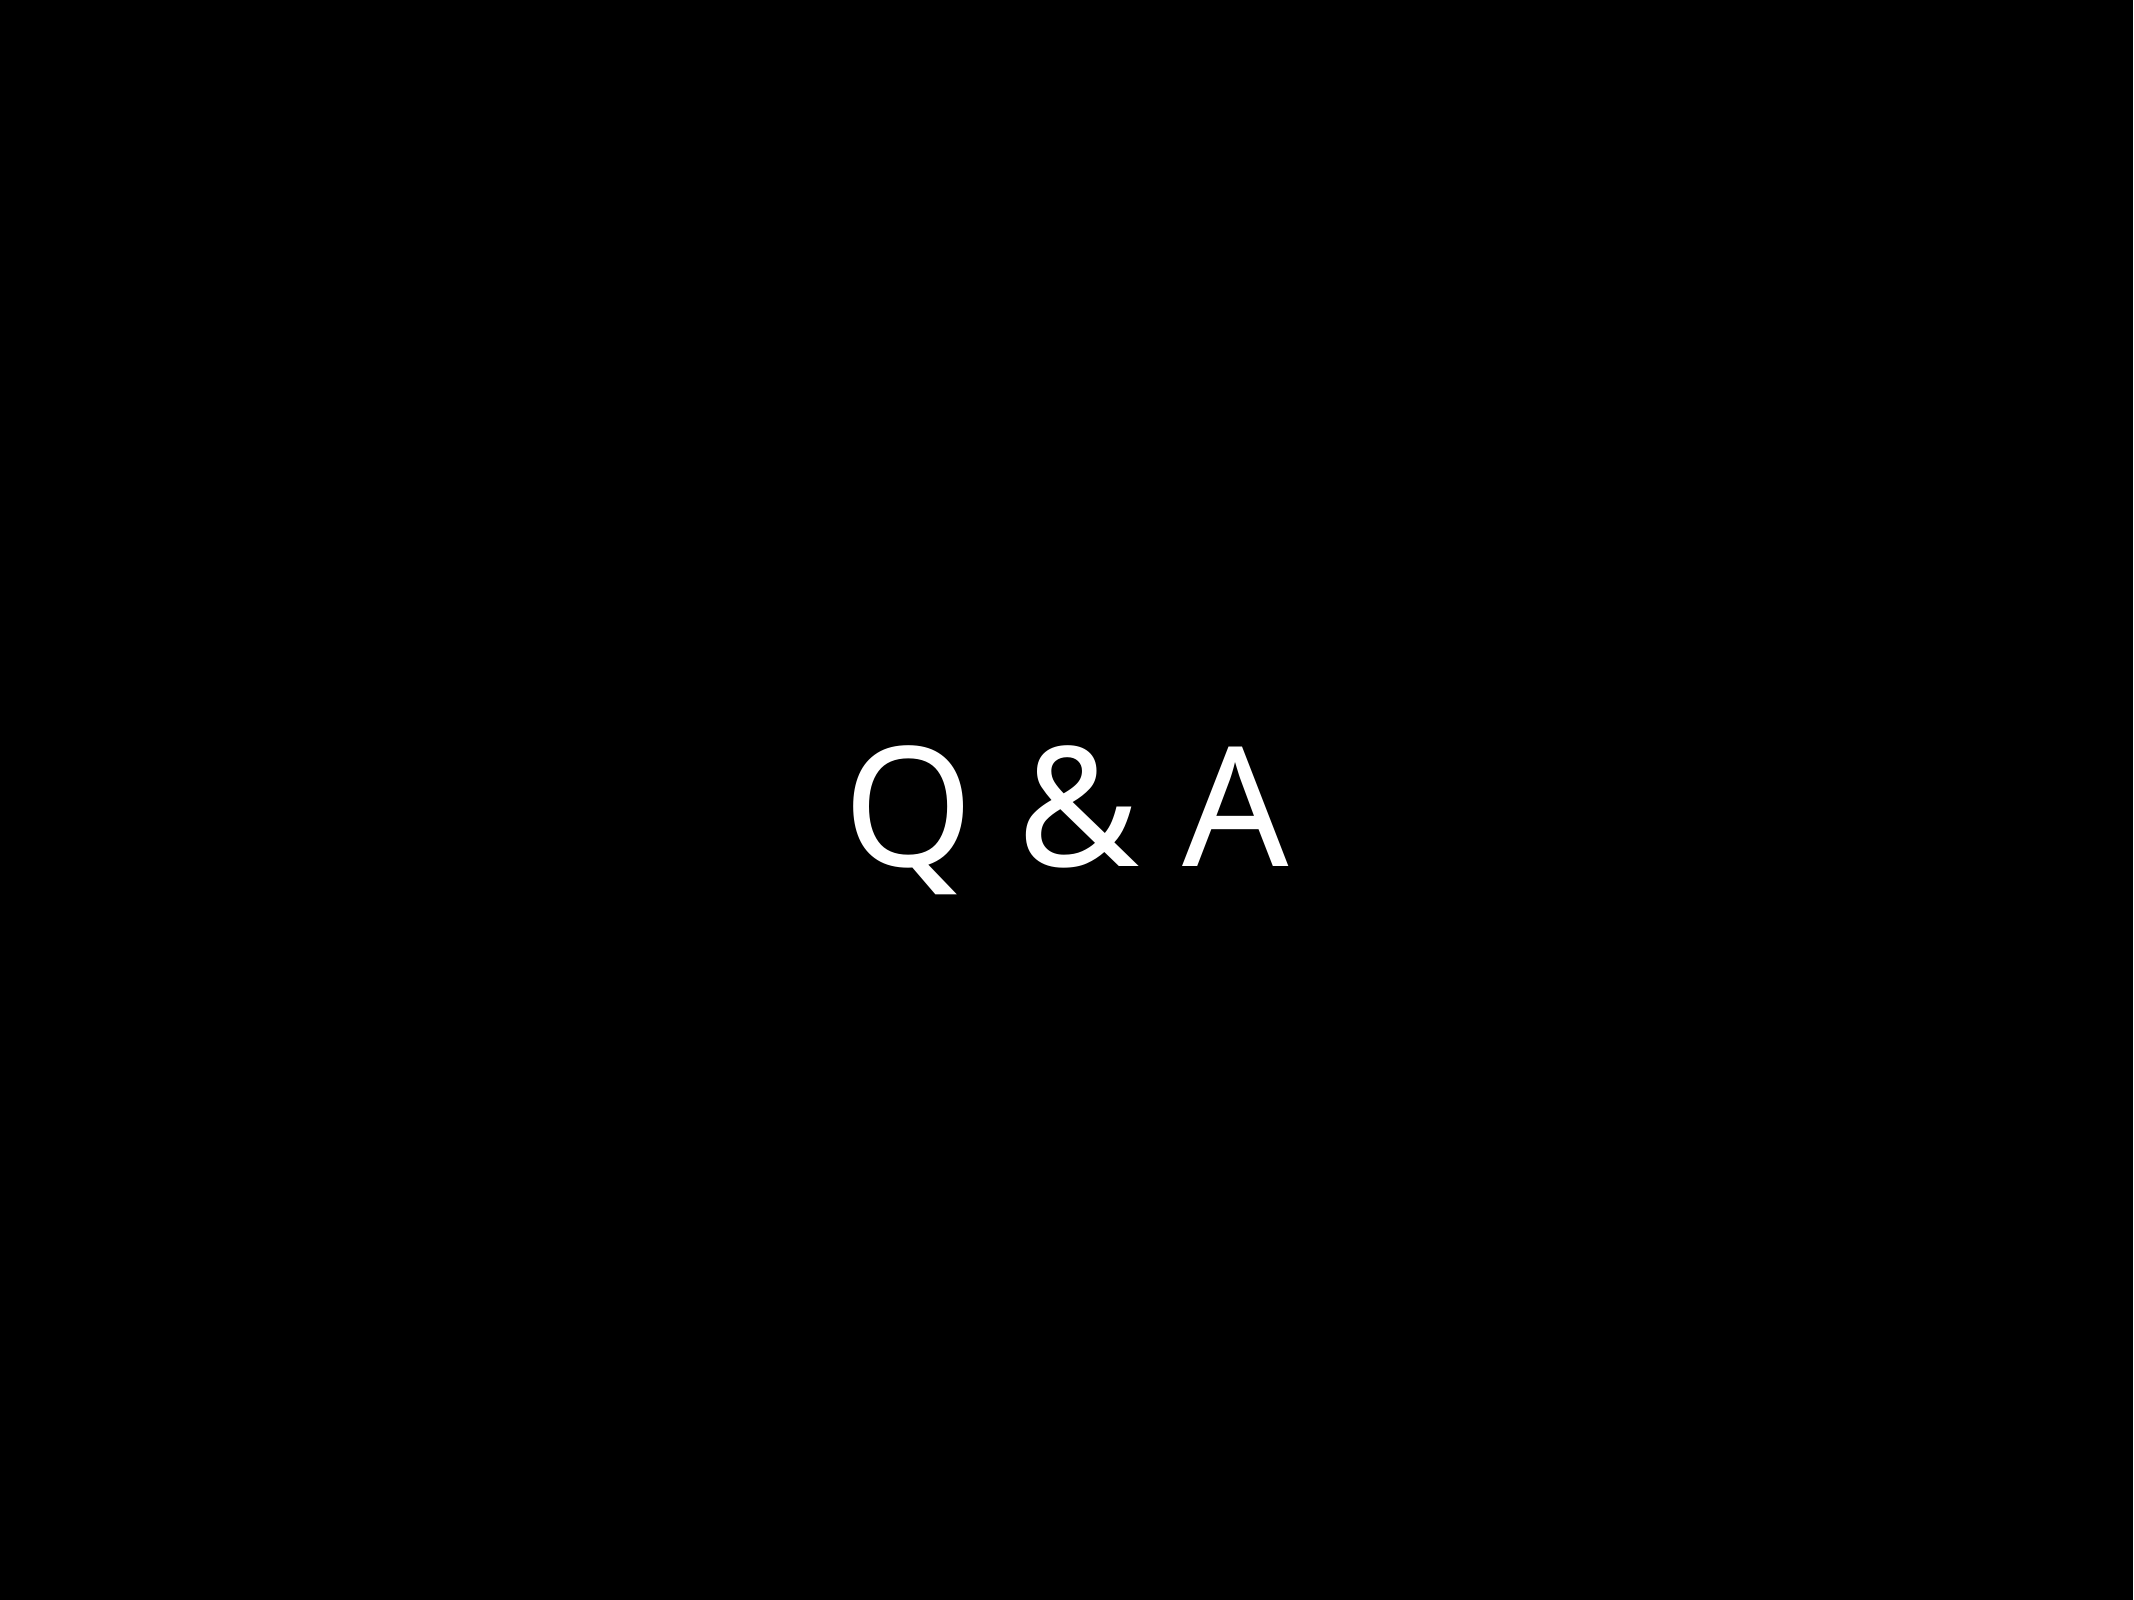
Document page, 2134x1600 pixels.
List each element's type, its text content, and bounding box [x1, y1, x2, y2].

list Q & A [155, 283, 1978, 1317]
